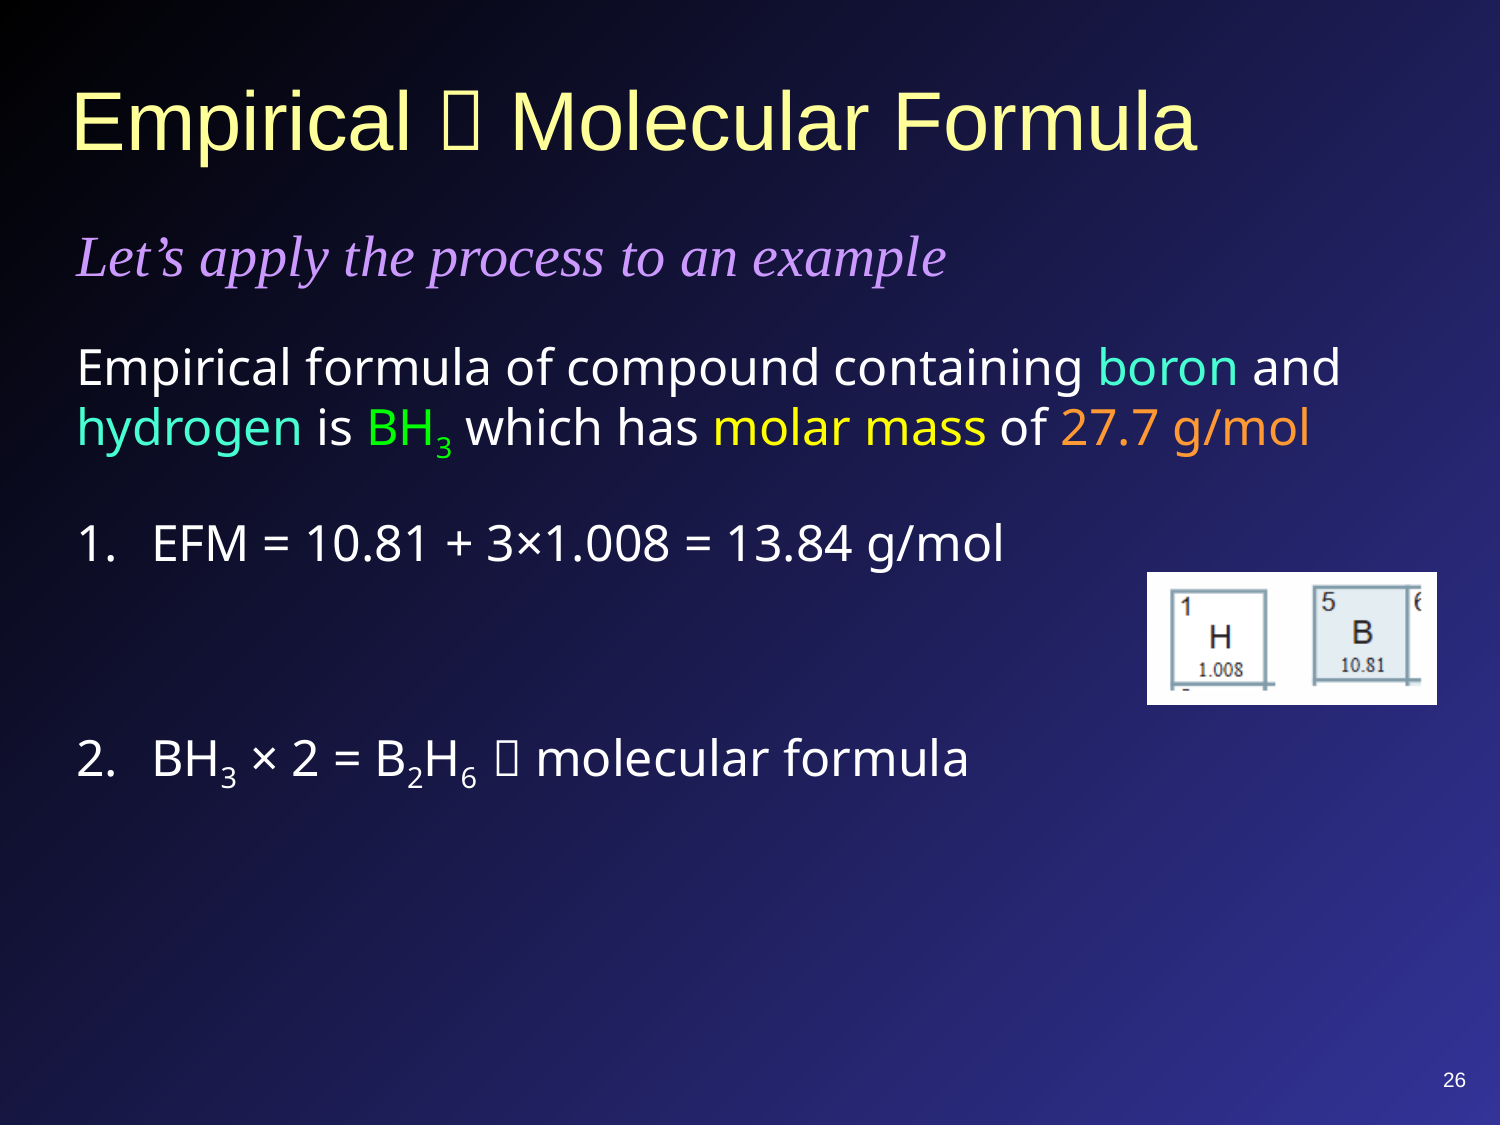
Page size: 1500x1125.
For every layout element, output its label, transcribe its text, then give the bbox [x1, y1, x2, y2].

slide_number 26 [1217, 1040, 1482, 1118]
title Empirical  Molecular Formula [55, 58, 1438, 176]
picture [1147, 571, 1438, 706]
